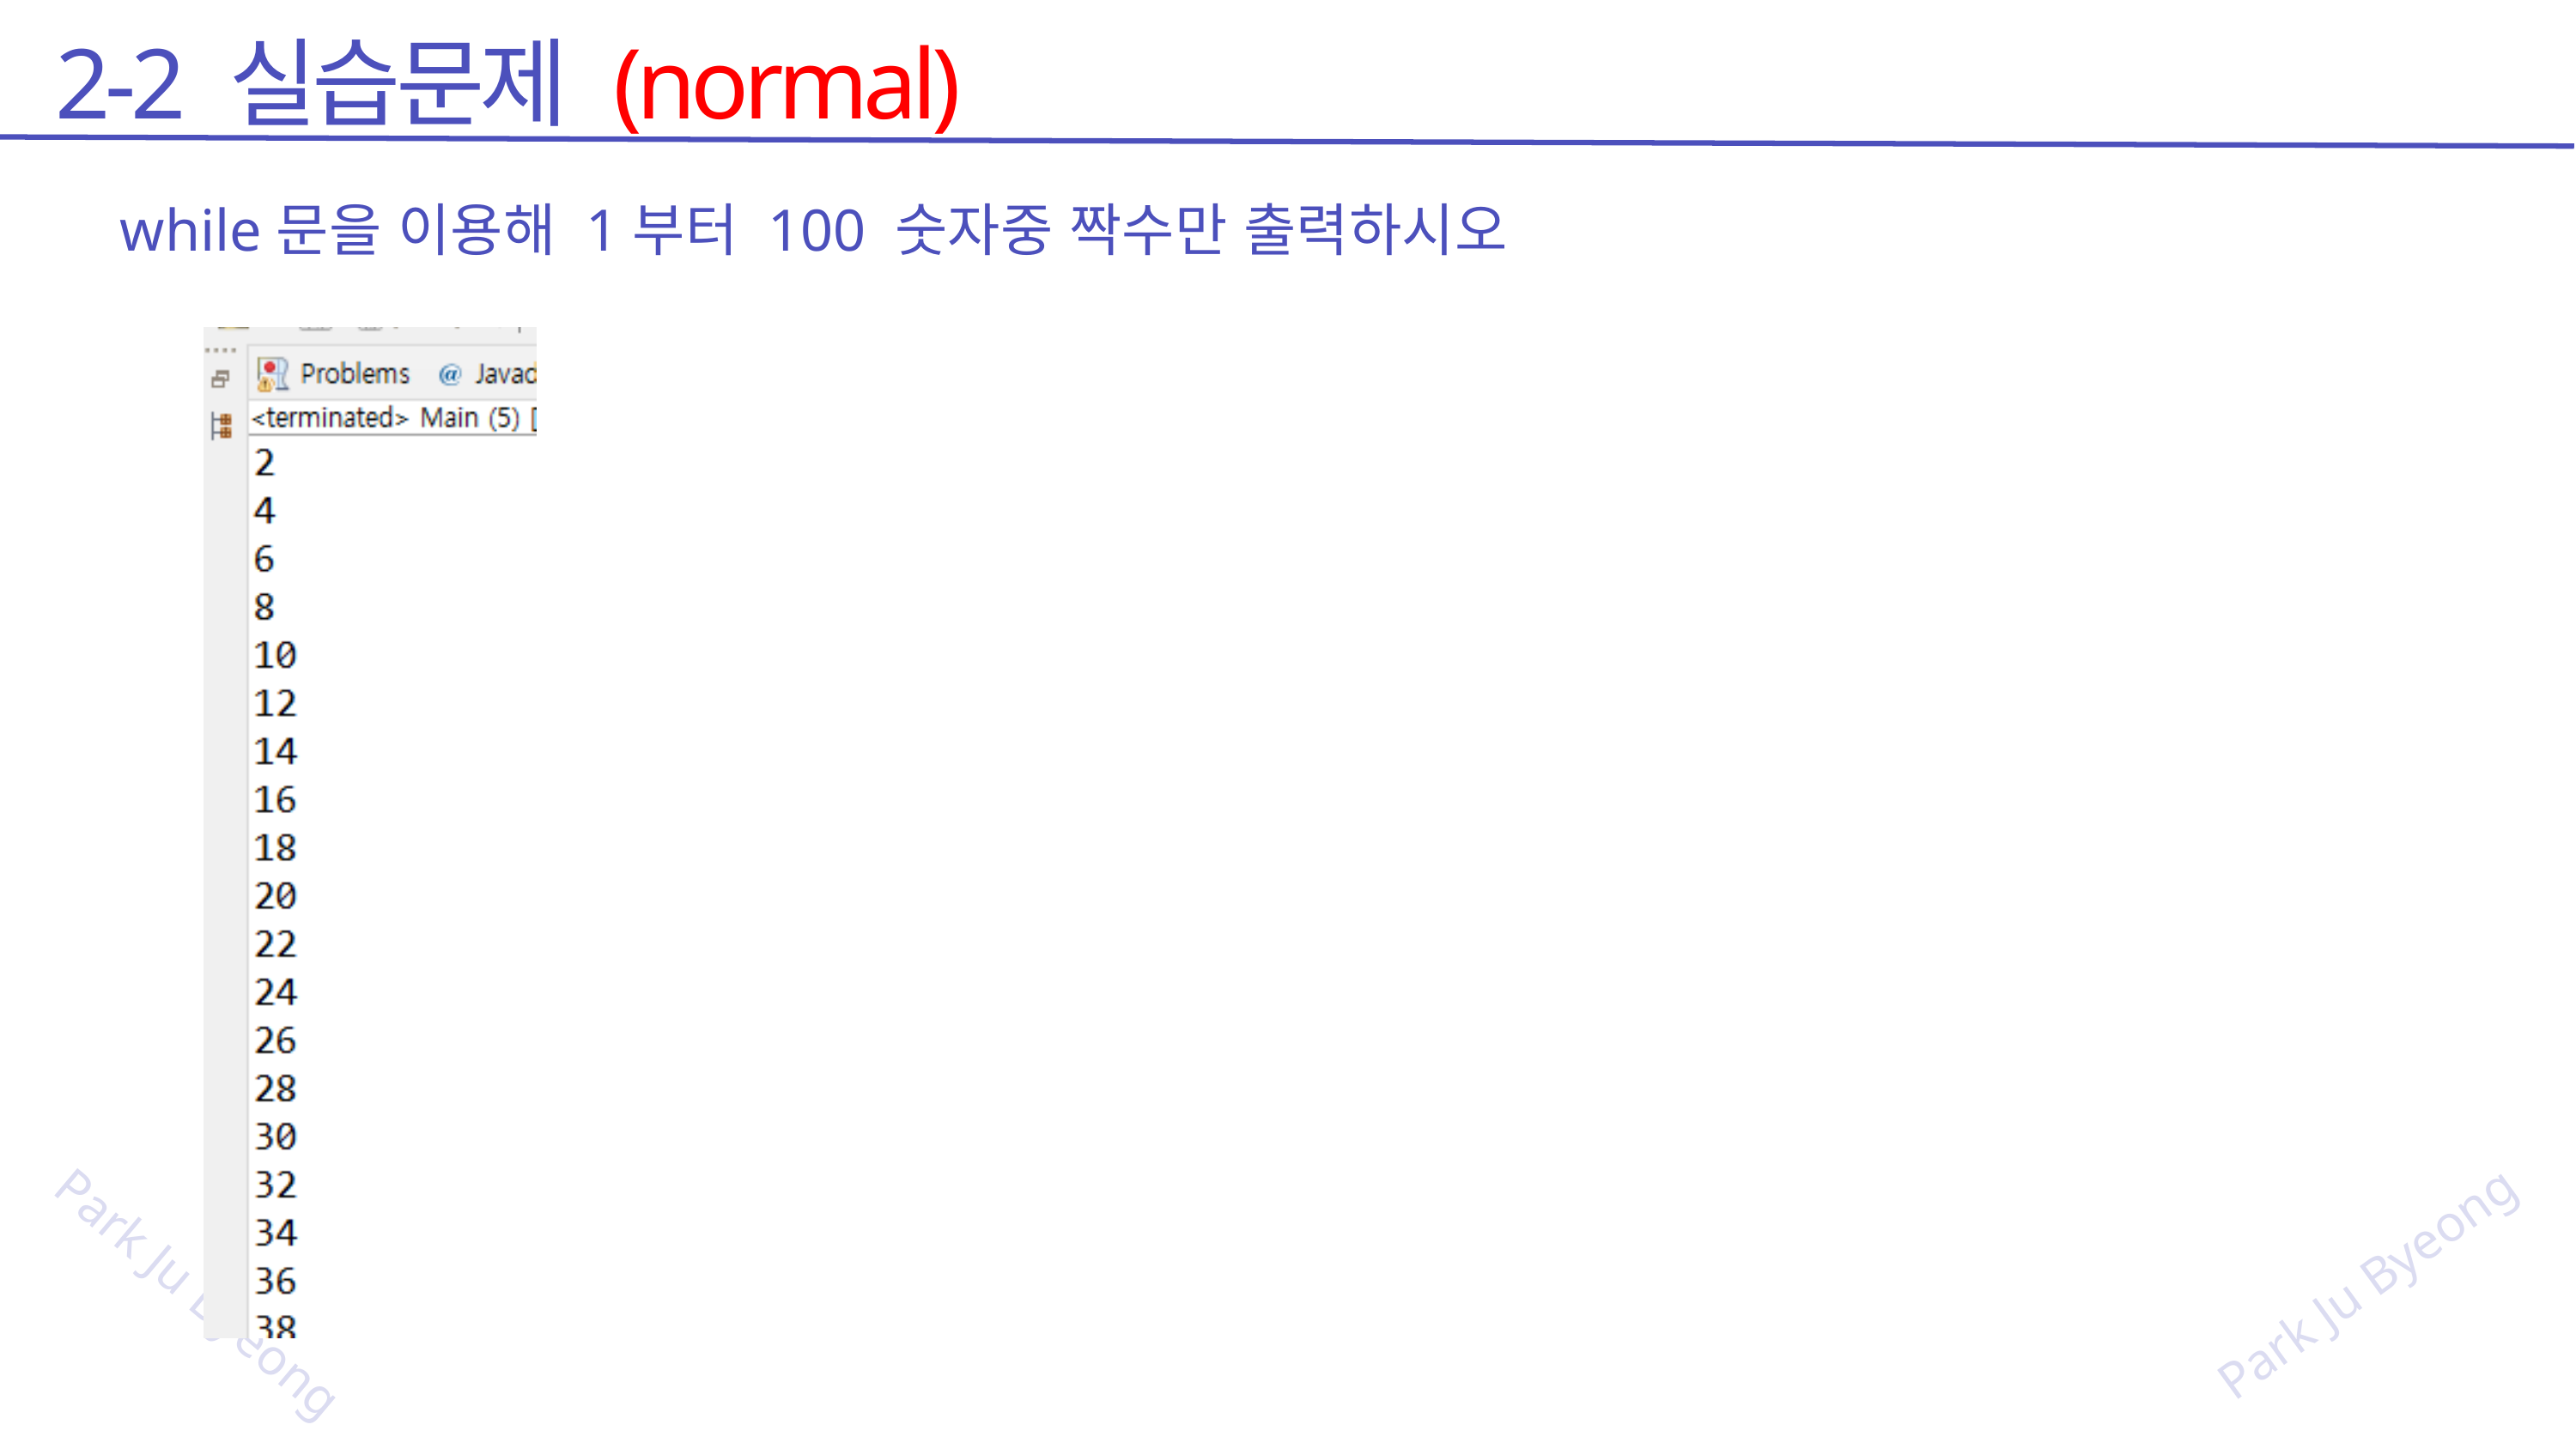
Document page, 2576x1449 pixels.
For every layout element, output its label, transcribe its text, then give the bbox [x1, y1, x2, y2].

text_box while문을 이용해 1부터 100 숫자중 짝수만 출력하시오 [106, 187, 1911, 270]
text_box 2-2 실습문제 (normal) [42, 15, 1589, 134]
picture [204, 326, 538, 1339]
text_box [0, 136, 2574, 147]
